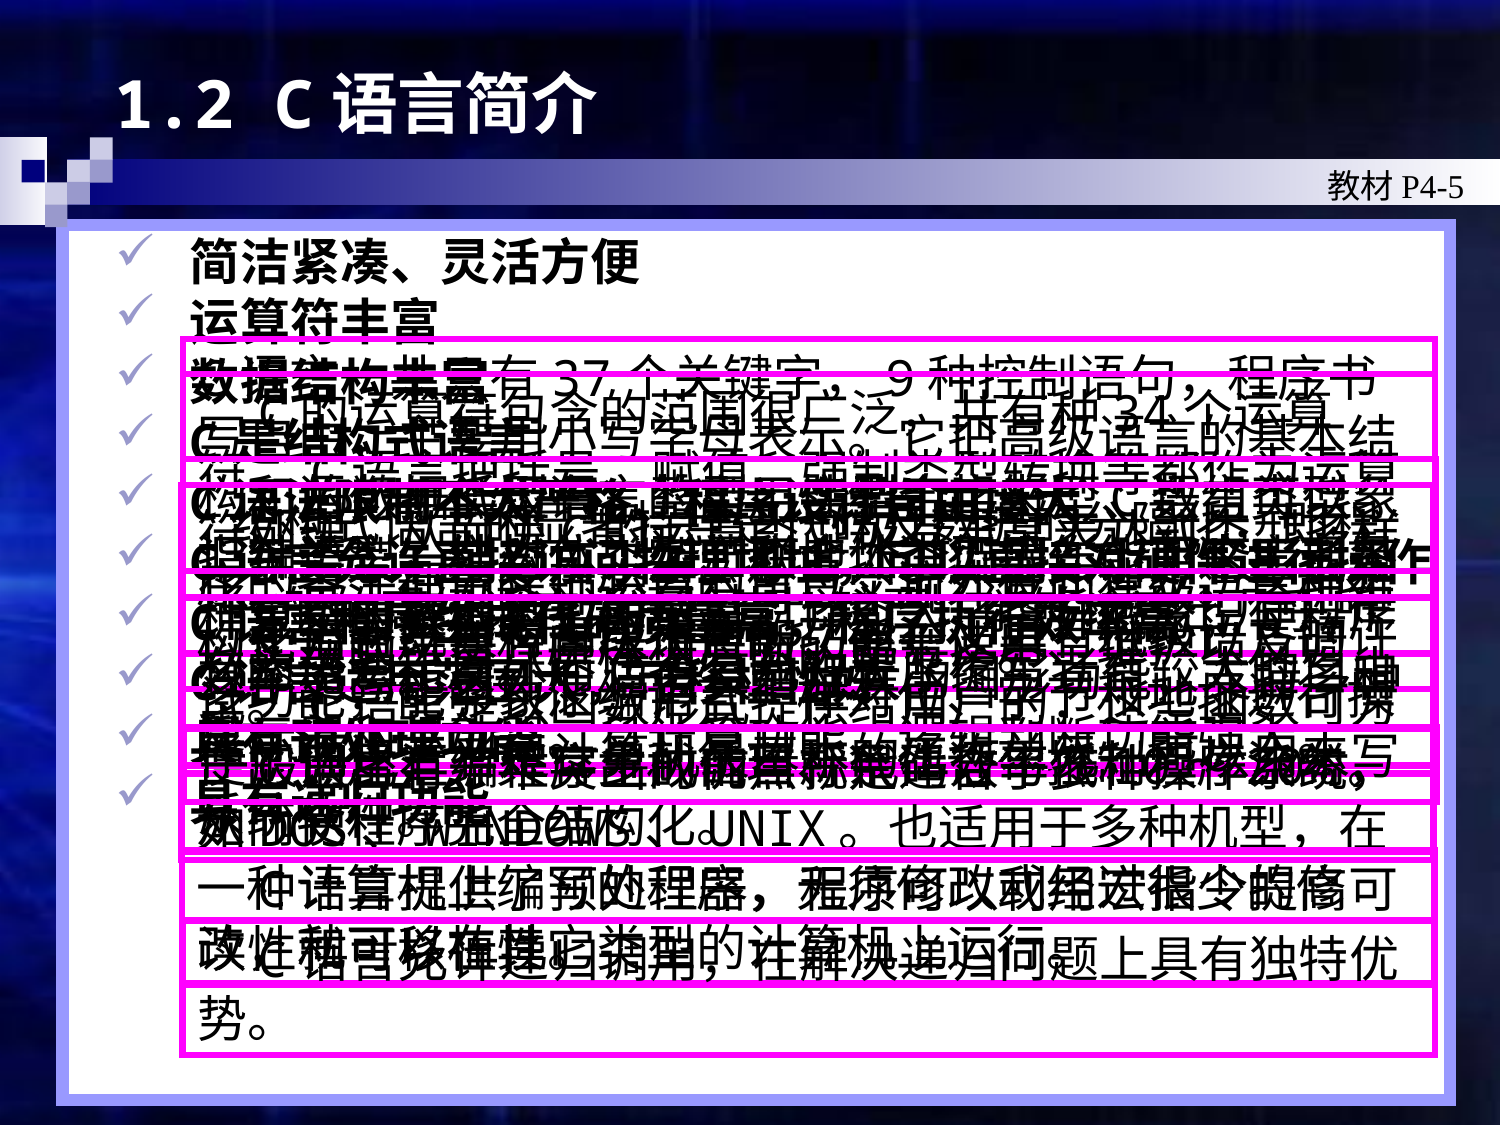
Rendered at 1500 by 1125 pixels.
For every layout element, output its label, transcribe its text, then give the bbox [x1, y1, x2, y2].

text_box C语言允许递归调用，在解决递归问题上具有独特优势。 [182, 920, 1435, 1056]
text_box 一般的高级语言语法检查比较严，能够检查出几乎所有的语法错误。而C语言允许程序编写者有较大的自由度。 [181, 570, 1434, 597]
text_box C语言既具有高级语言的功能，又具有低级语言的许多功能，能够象汇编语言一样对位、字节和地址进行操作,而这三者是计算机最基本的工作单元，可以用来写系统软件。 [181, 597, 1434, 728]
text_box 1.2 C语言简介 [100, 54, 739, 149]
picture [0, 0, 1500, 182]
picture [0, 205, 1500, 1125]
text_box C语言一共只有37个关键字，9种控制语句，程序书写自由，主要用小写字母表示。它把高级语言的基本结构和语句与低级语言的实用性结合起来。C语言可以象汇编语言一样对位、字节和地址进行操作，而这三者是计算机最基本的工作单元。 [182, 338, 1436, 485]
text_box C的数据类型有：整型、实型、字符型、数组类型、指针类型、结构体类型、联合体类型等。能用来实现各种复杂的数据类型的运算。并引入了指针概念，使程序效率更高。另外C语言具有强大的图形功能，支持多种显示器和驱动器。且计算功能、逻辑判断功能强大。 [183, 458, 1436, 727]
text_box 教材P4-5 [1312, 158, 1480, 213]
text_box C的运算符包含的范围很广泛，共有种34个运算符。C语言把括号、赋值、强制类型转换等都作为运算符处理。从而使C的运算类型极其丰富表达式类型多样化，灵活使用各种运算符可以实现在其它高级语言中难以实现的运算（具体见后面的章节）。 [183, 374, 1436, 458]
text_box C语言提供了预处理器，程序可以利用宏指令提高可读性和可移植性。 [182, 850, 1435, 920]
text_box 简洁紧凑、灵活方便 运算符丰富 数据结构丰富 C是结构式语言 C语法限制不太严格、程序设计自由度大 C语言允许直接访问物理地址，可以直接对硬件进行操作 C语言程序生成代码质量高，程序执行效率高 C语言适用范围大，可移植性好 具有预处理功能 具有递归功能 [100, 222, 1447, 838]
text_box C语言有一个突出的优点就是适合于多种操作系统，如DOS、WINDOWS、UNIX。也适用于多种机型，在一种计算机上编写的程序，无须修改或经过很少的修改，就可以在其它类型的计算机上运行。 [181, 728, 1435, 984]
text_box 结构式语言的显著特点是代码及数据的分隔化，即程序的各个部分除了必要的信息交流外彼此独立。这种结构化方式可使程序层次清晰，便于使用、维护以及调试。C语言是以函数形式提供给用户的，这些函数可方便的调用，并具有多种循环、条件语句控制程序流向，从而使程序完全结构化。 [181, 485, 1434, 570]
